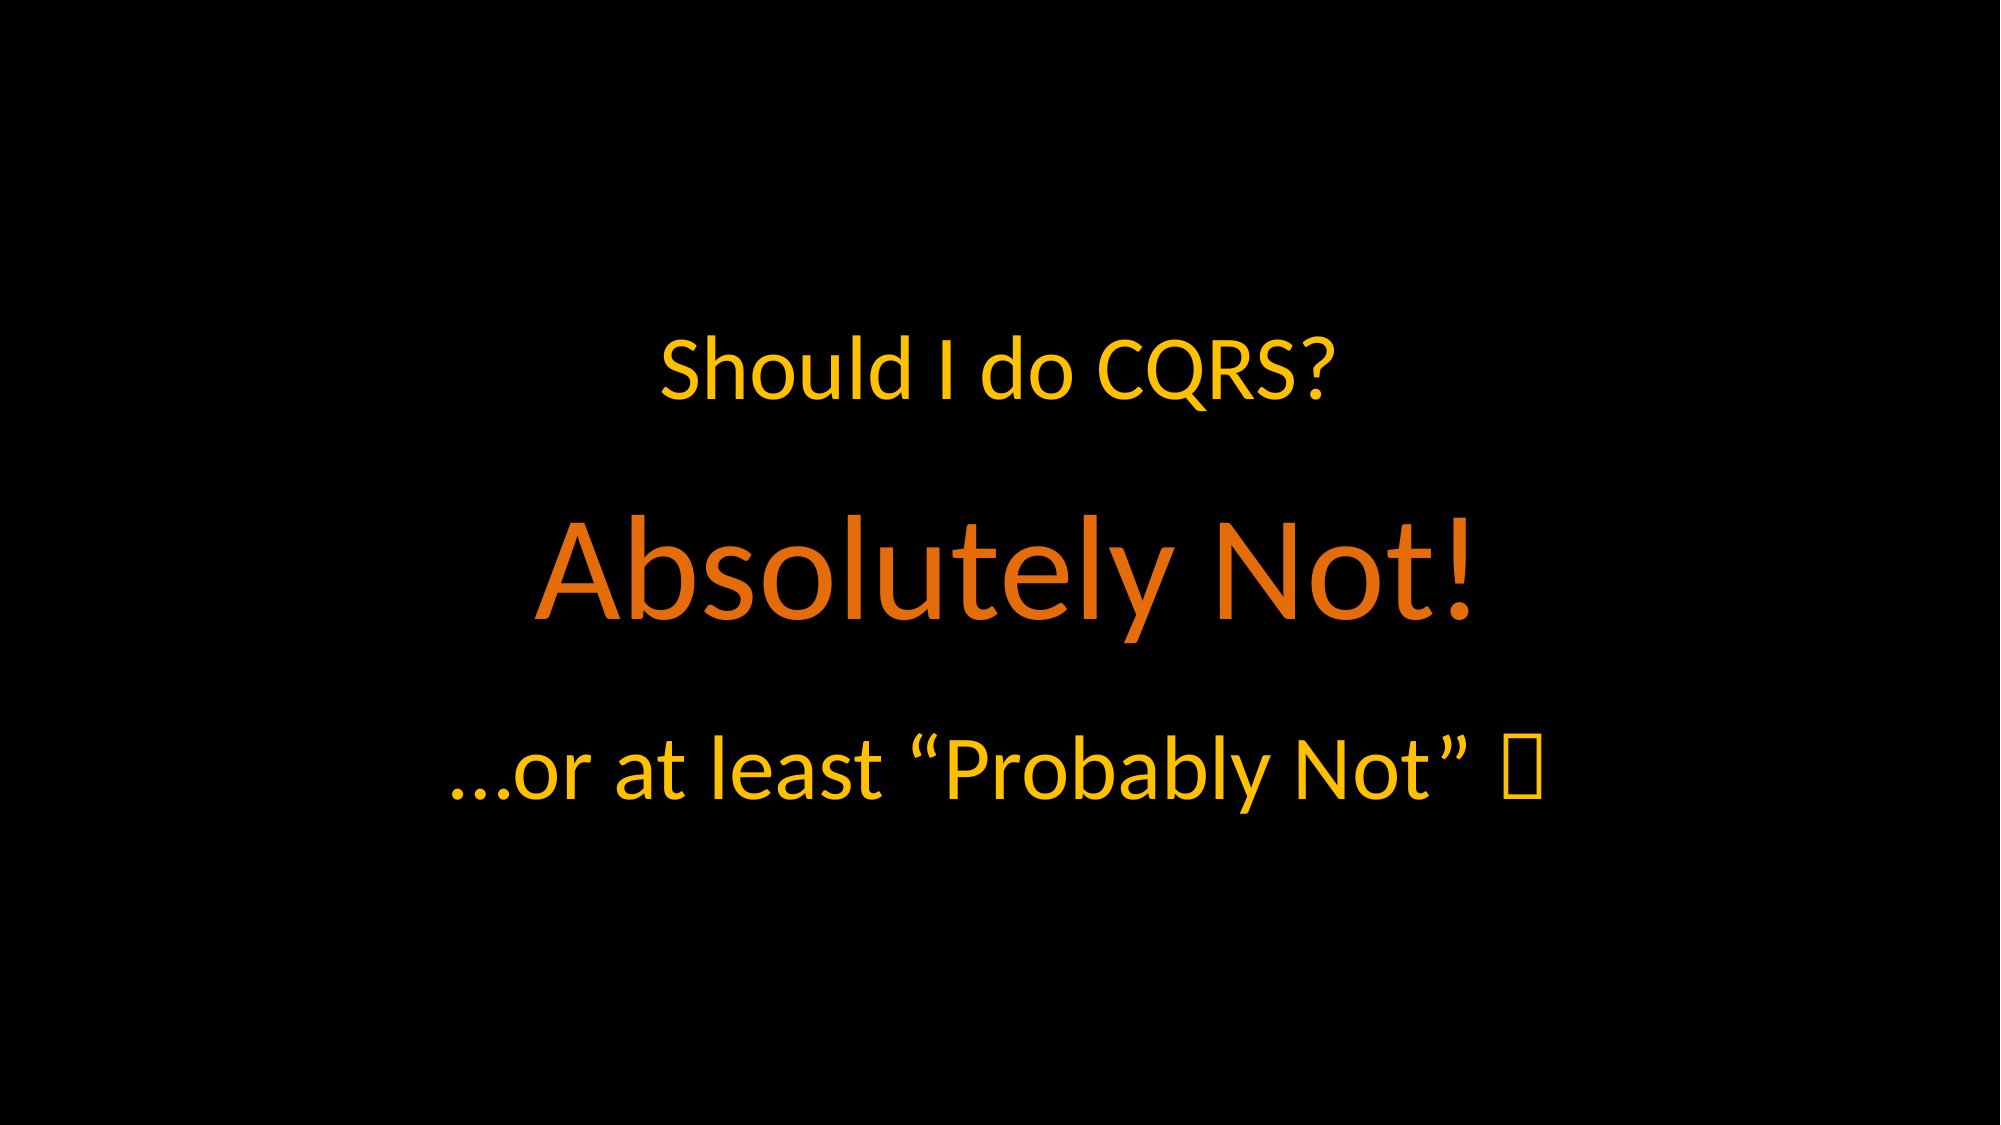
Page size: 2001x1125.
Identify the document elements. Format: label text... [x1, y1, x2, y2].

text_box Absolutely Not! [520, 462, 1501, 658]
text_box …or at least “Probably Not”  [287, 687, 1713, 838]
title Should I do CQRS? [287, 287, 1713, 438]
